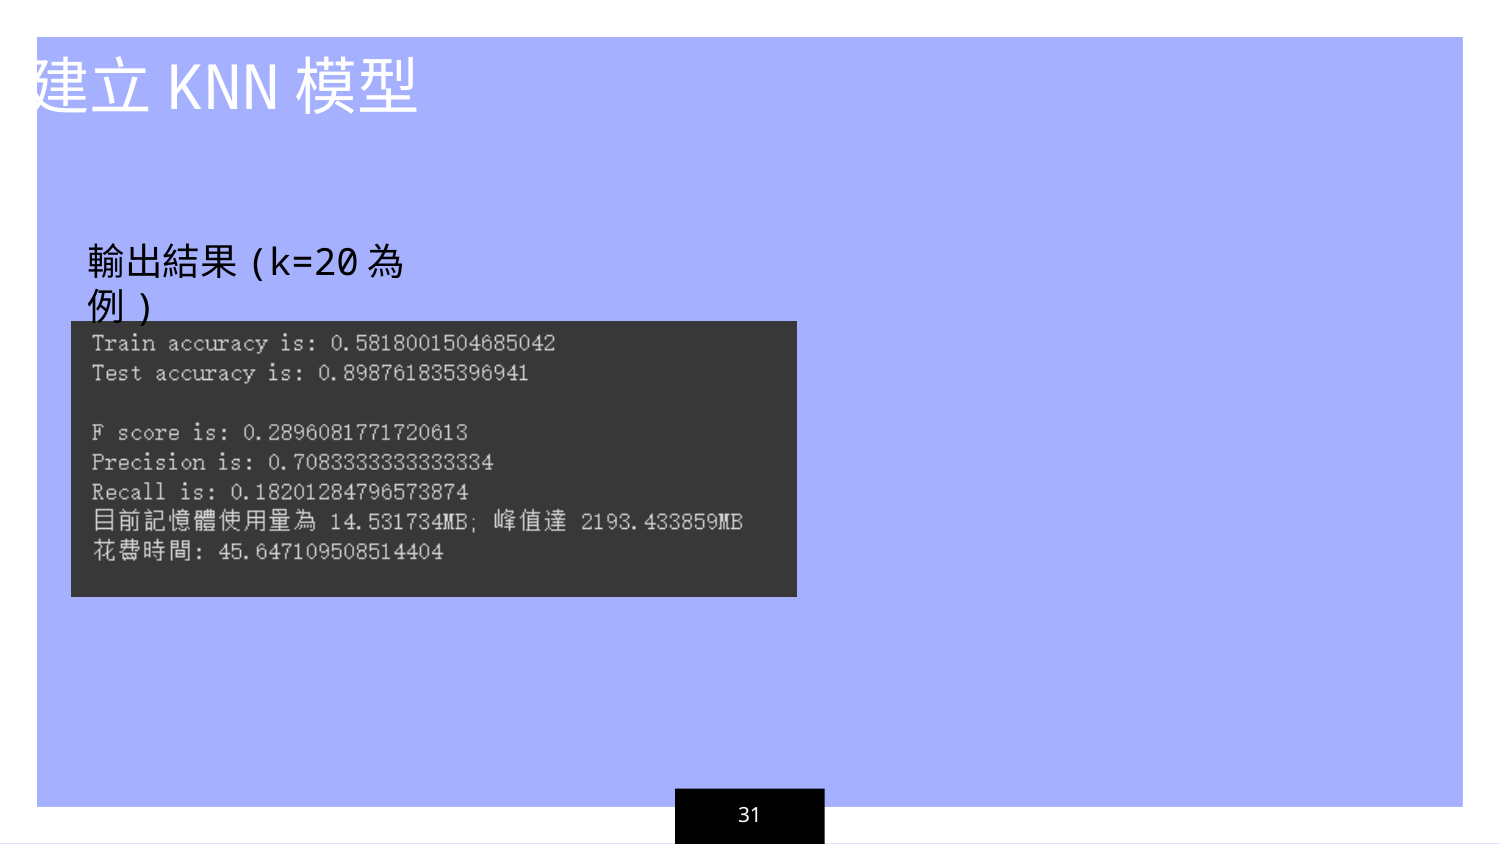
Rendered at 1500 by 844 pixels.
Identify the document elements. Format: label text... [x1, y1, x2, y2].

text_box 輸出結果(k=20為例) [72, 230, 479, 319]
picture [71, 321, 797, 597]
title 建立KNN模型 [0, 0, 479, 138]
slide_number 31 [675, 788, 825, 844]
